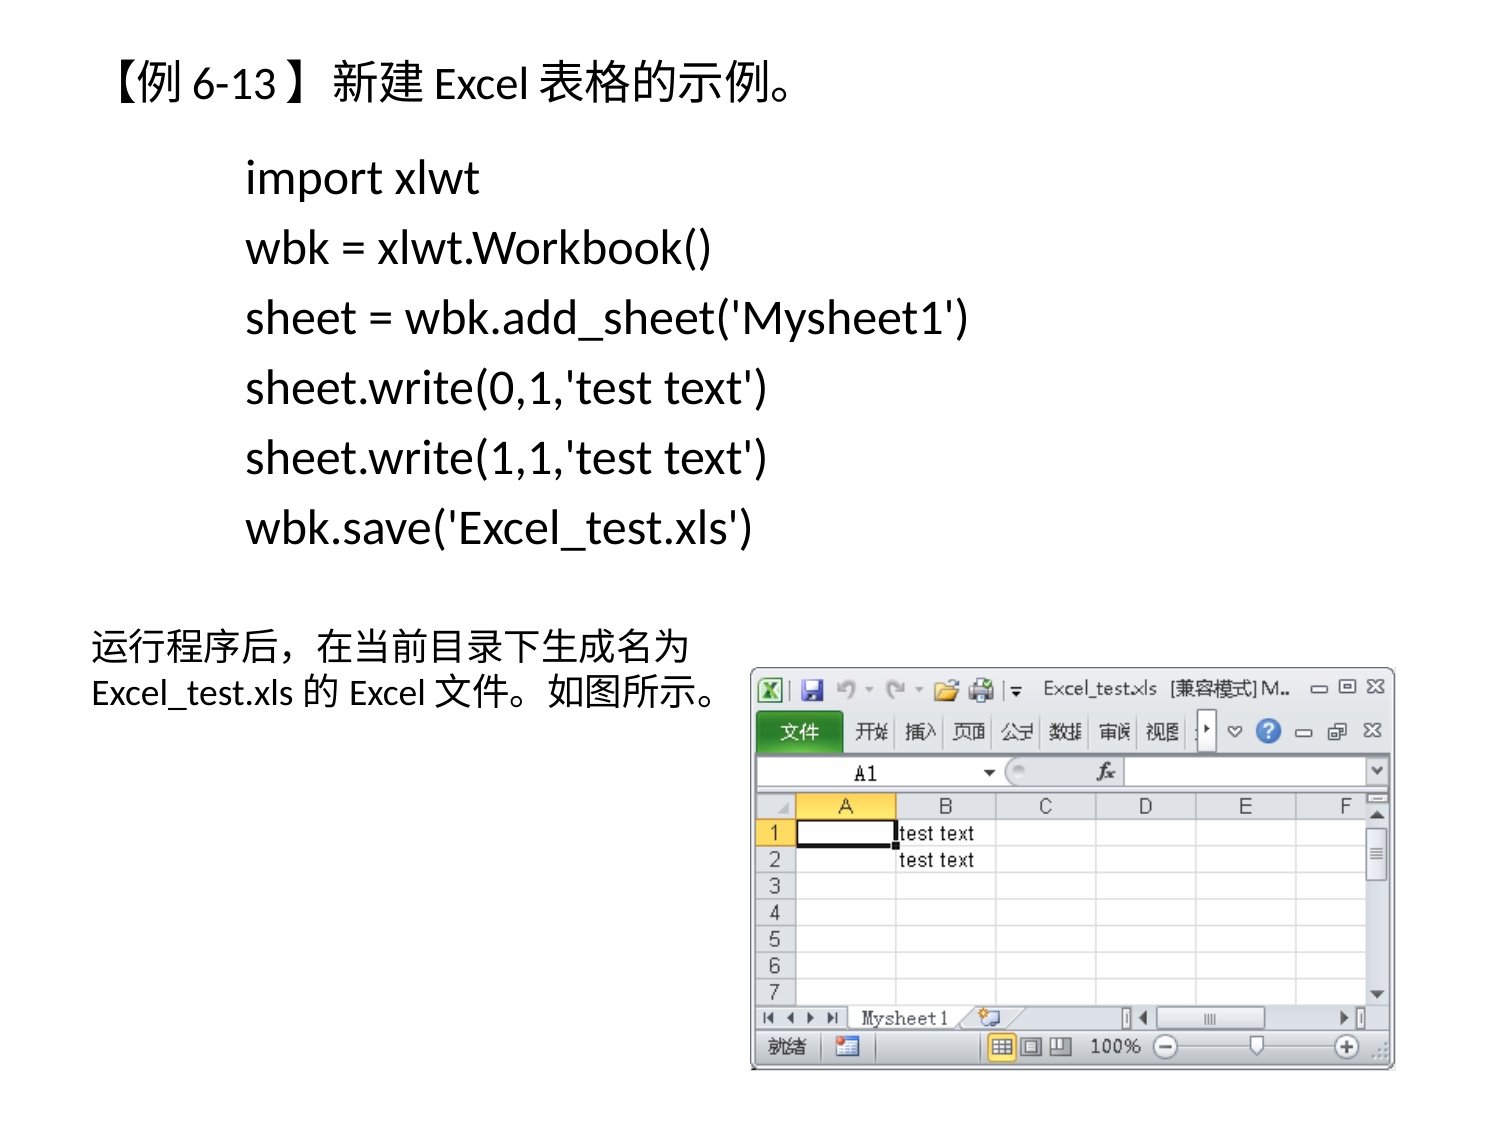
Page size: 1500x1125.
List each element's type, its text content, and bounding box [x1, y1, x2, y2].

title 【例6-13】新建Excel表格的示例。 [75, 45, 1425, 173]
picture [749, 667, 1398, 1073]
text_box 运行程序后，在当前目录下生成名为Excel_test.xls的Excel文件。如图所示。 [76, 615, 827, 721]
list import xlwt wbk = xlwt.Workbook() sheet = wbk.add_sheet('Mysheet1') sheet.write(0,1,'test text') sheet.write(1,1,'test text') wbk.save('Excel_test.xls') [230, 137, 1294, 598]
